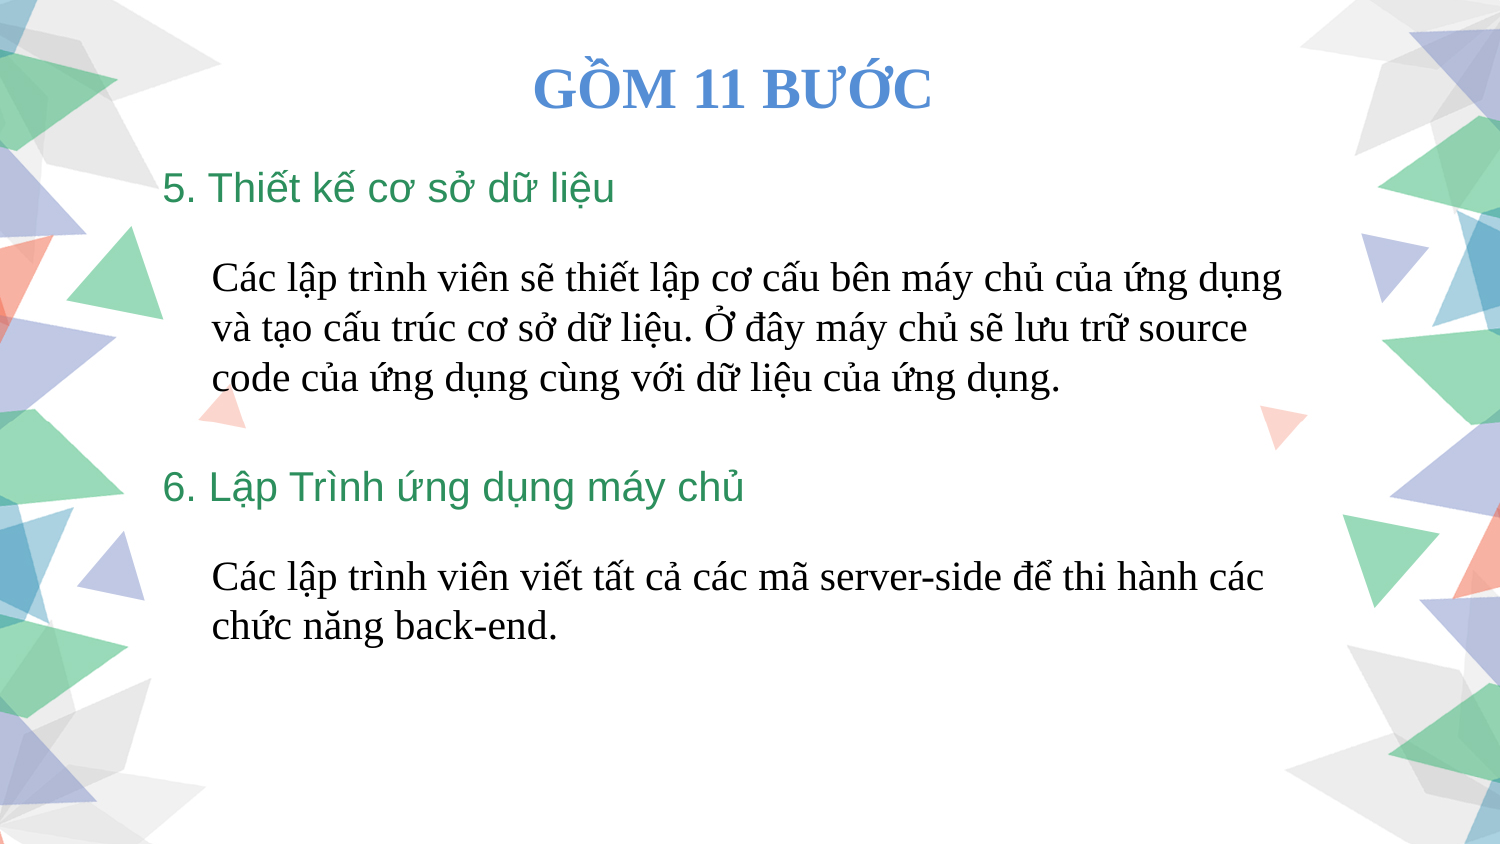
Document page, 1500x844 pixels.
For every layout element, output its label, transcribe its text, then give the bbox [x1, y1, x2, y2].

text_box Các lập trình viên viết tất cả các mã server-side để thi hành các chức năng back-end. [196, 540, 1327, 656]
text_box 6. Lập Trình ứng dụng máy chủ [147, 437, 1334, 532]
text_box Các lập trình viên sẽ thiết lập cơ cấu bên máy chủ của ứng dụng và tạo cấu trúc cơ sở dữ liệu. Ở đây máy chủ sẽ lưu trữ source code của ứng dụng cùng với dữ liệu của ứng dụng. [196, 242, 1327, 408]
text_box GỒM 11 BƯỚC [196, 37, 1284, 132]
text_box 5. Thiết kế cơ sở dữ liệu [147, 138, 1334, 233]
picture [0, 0, 1500, 844]
